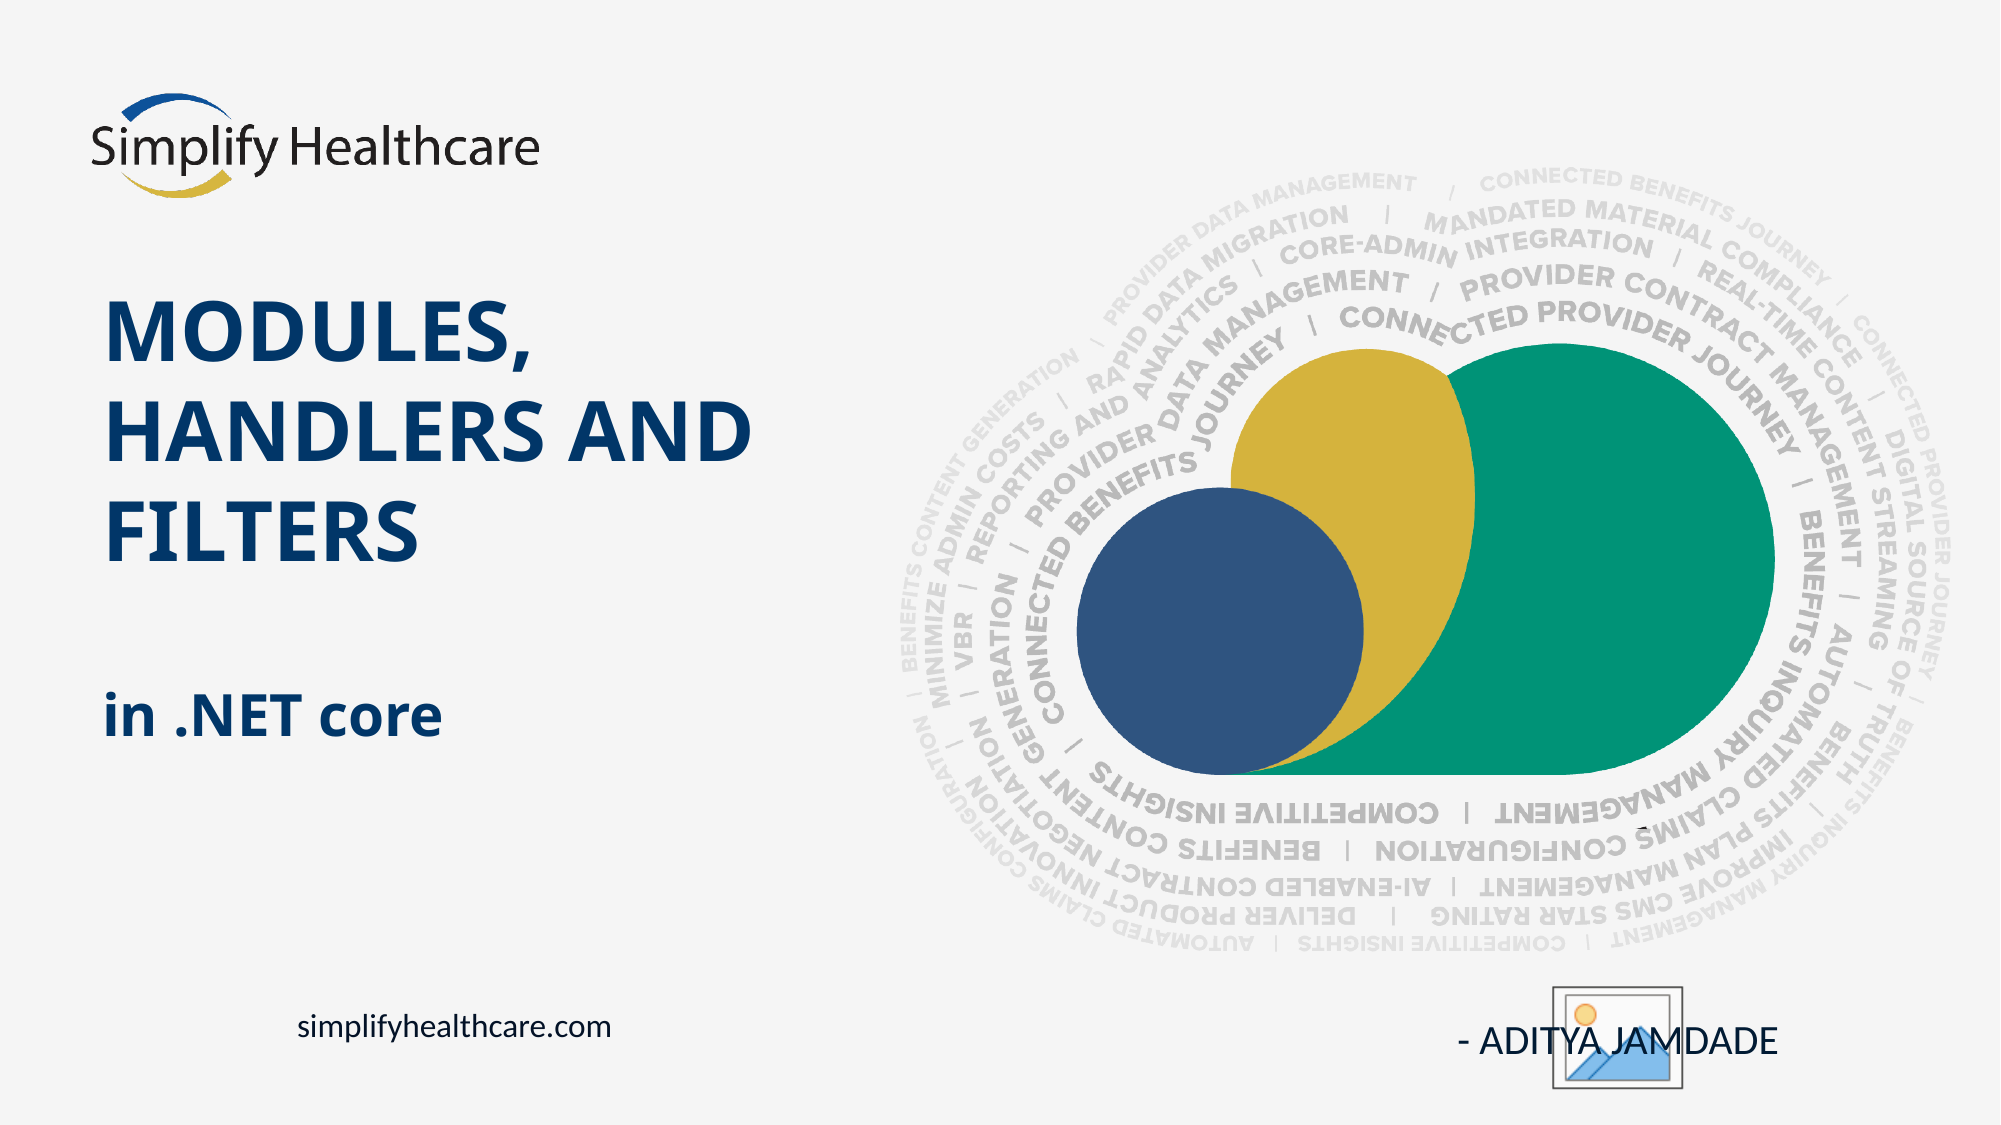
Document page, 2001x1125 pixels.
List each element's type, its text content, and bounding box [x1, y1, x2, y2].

title MODULES, HANDLERS AND FILTERS in .NET core [87, 270, 1076, 765]
picture [874, 144, 2000, 1125]
picture [87, 87, 543, 204]
